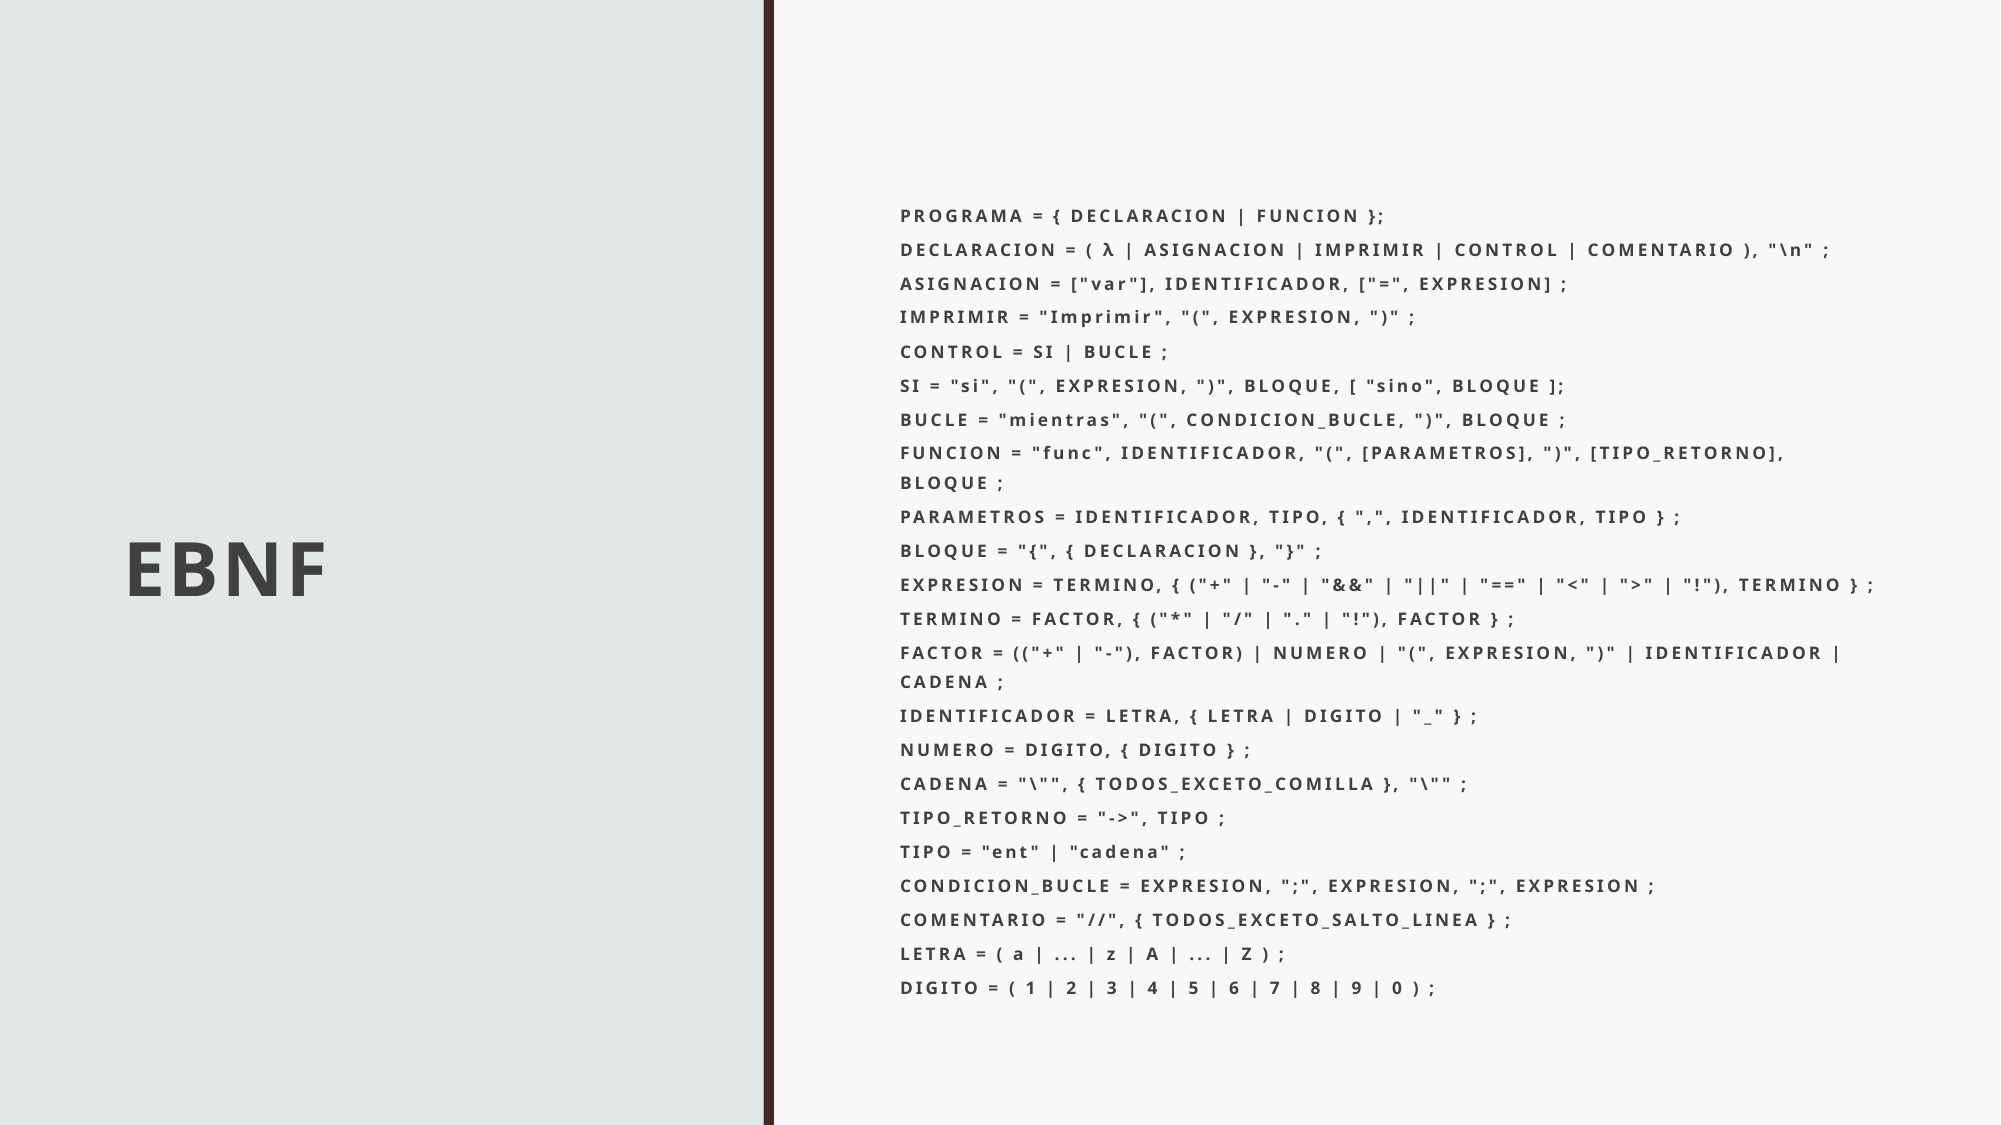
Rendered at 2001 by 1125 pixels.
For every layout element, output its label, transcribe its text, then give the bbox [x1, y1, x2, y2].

list PROGRAMA = { DECLARACION | FUNCION }; DECLARACION = ( λ | ASIGNACION | IMPRIMIR | CONTROL | COMENTARIO ), "\n" ; ASIGNACION = ["var"], IDENTIFICADOR, ["=", EXPRESION] ; IMPRIMIR = "Imprimir", "(", EXPRESION, ")" ; CONTROL = SI | BUCLE ; SI = "si", "(", EXPRESION, ")", BLOQUE, [ "sino", BLOQUE ]; BUCLE = "mientras", "(", CONDICION_BUCLE, ")", BLOQUE ; FUNCION = "func", IDENTIFICADOR, "(", [PARAMETROS], ")", [TIPO_RETORNO], BLOQUE ; PARAMETROS = IDENTIFICADOR, TIPO, { ",", IDENTIFICADOR, TIPO } ; BLOQUE = "{", { DECLARACION }, "}" ; EXPRESION = TERMINO, { ("+" | "-" | "&&" | "||" | "==" | "<" | ">" | "!"), TERMINO } ; TERMINO = FACTOR, { ("*" | "/" | "." | "!"), FACTOR } ; FACTOR = (("+" | "-"), FACTOR) | NUMERO | "(", EXPRESION, ")" | IDENTIFICADOR | CADENA ; IDENTIFICADOR = LETRA, { LETRA | DIGITO | "_" } ; NUMERO = DIGITO, { DIGITO } ; CADENA = "\"", { TODOS_EXCETO_COMILLA }, "\"" ; TIPO_RETORNO = "->", TIPO ; TIPO = "ent" | "cadena" ; CONDICION_BUCLE = EXPRESION, ";", EXPRESION, ";", EXPRESION ; COMENTARIO = "//", { TODOS_EXCETO_SALTO_LINEA } ; LETRA = ( a | ... | z | A | ... | Z ) ; DIGITO = ( 1 | 2 | 3 | 4 | 5 | 6 | 7 | 8 | 9 | 0 ) ; [881, 178, 1895, 1031]
title EBNF [105, 115, 666, 969]
